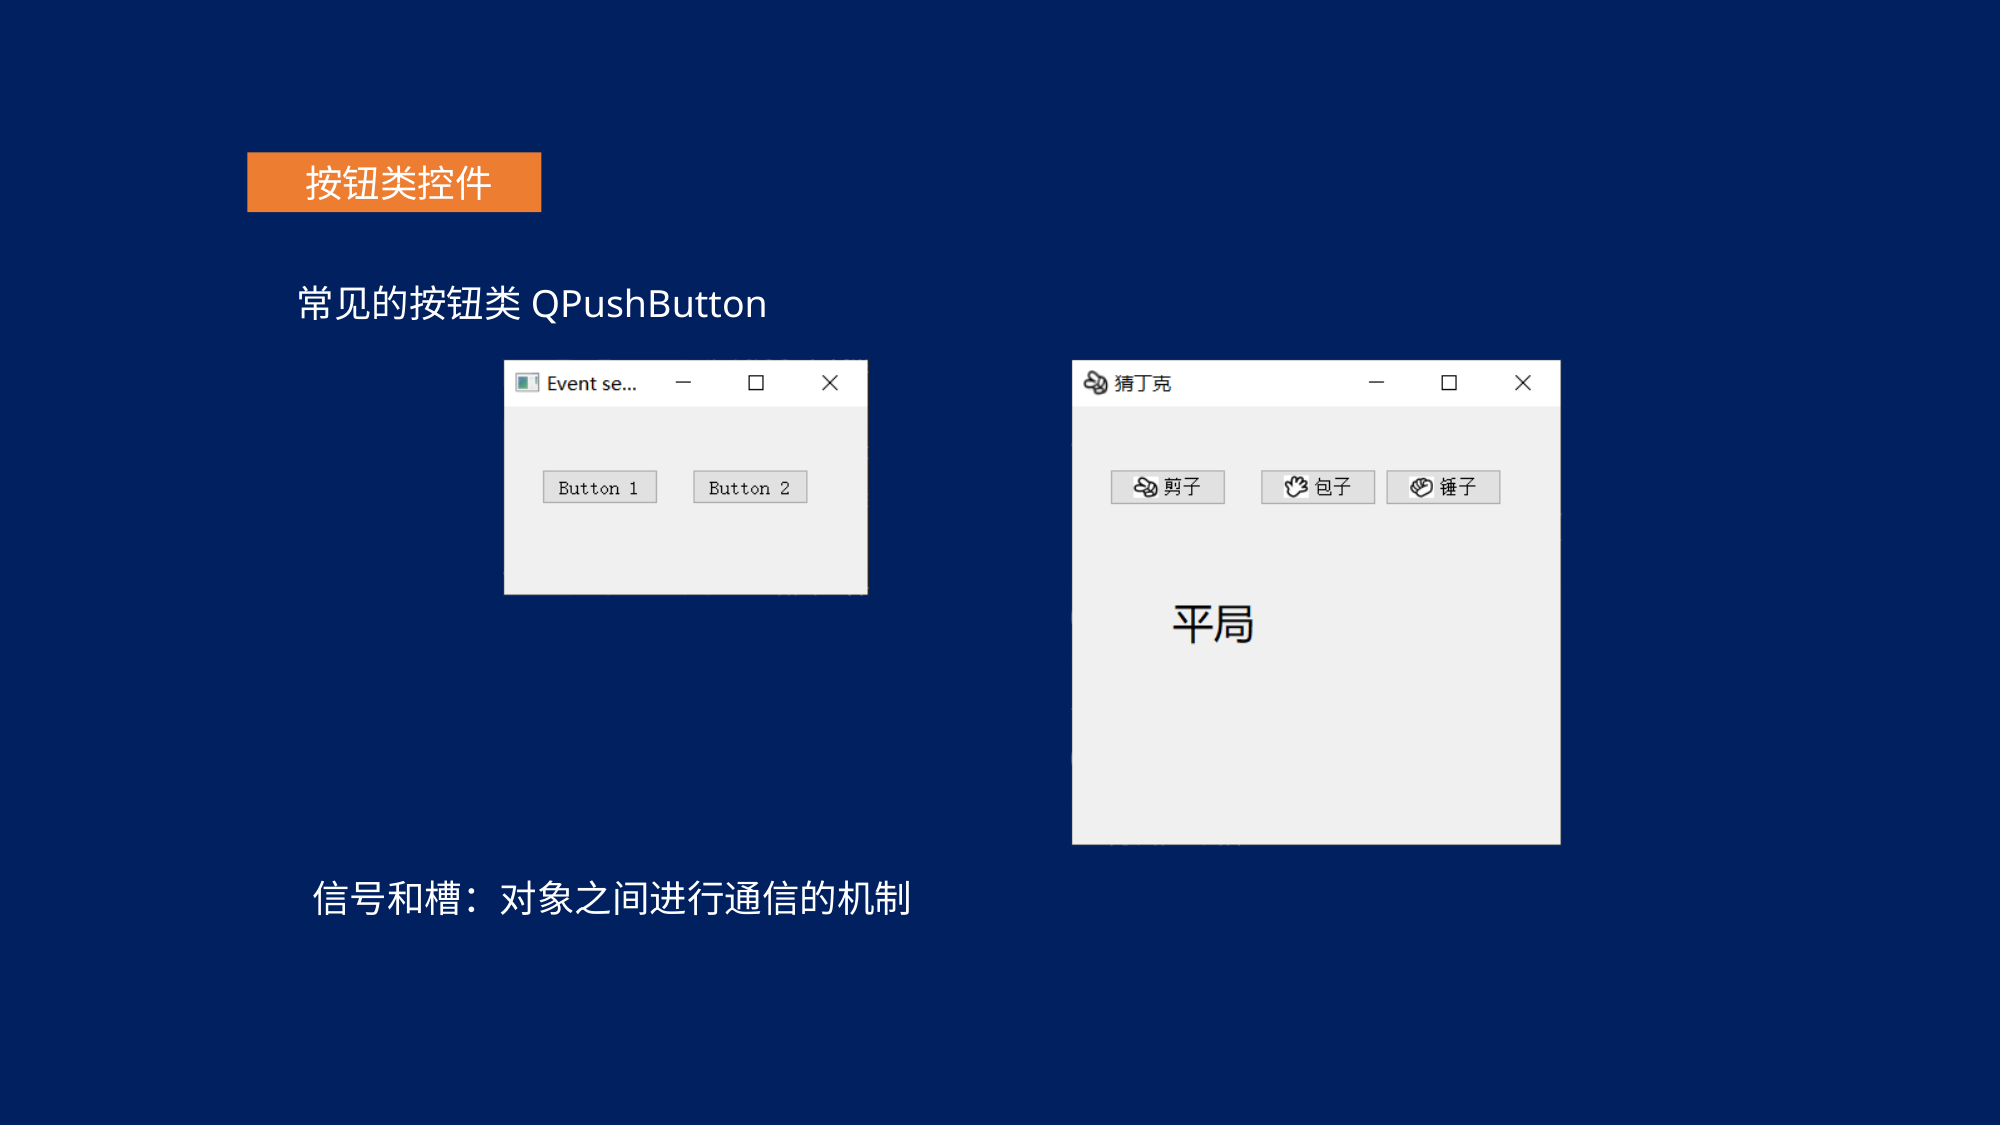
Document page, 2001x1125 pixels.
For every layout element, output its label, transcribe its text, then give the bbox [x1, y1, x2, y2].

text_box 常见的按钮类QPushButton [282, 273, 783, 333]
text_box 信号和槽：对象之间进行通信的机制 [297, 867, 927, 928]
text_box 按钮类控件 [247, 152, 542, 213]
picture [503, 359, 869, 597]
picture [1071, 359, 1562, 847]
